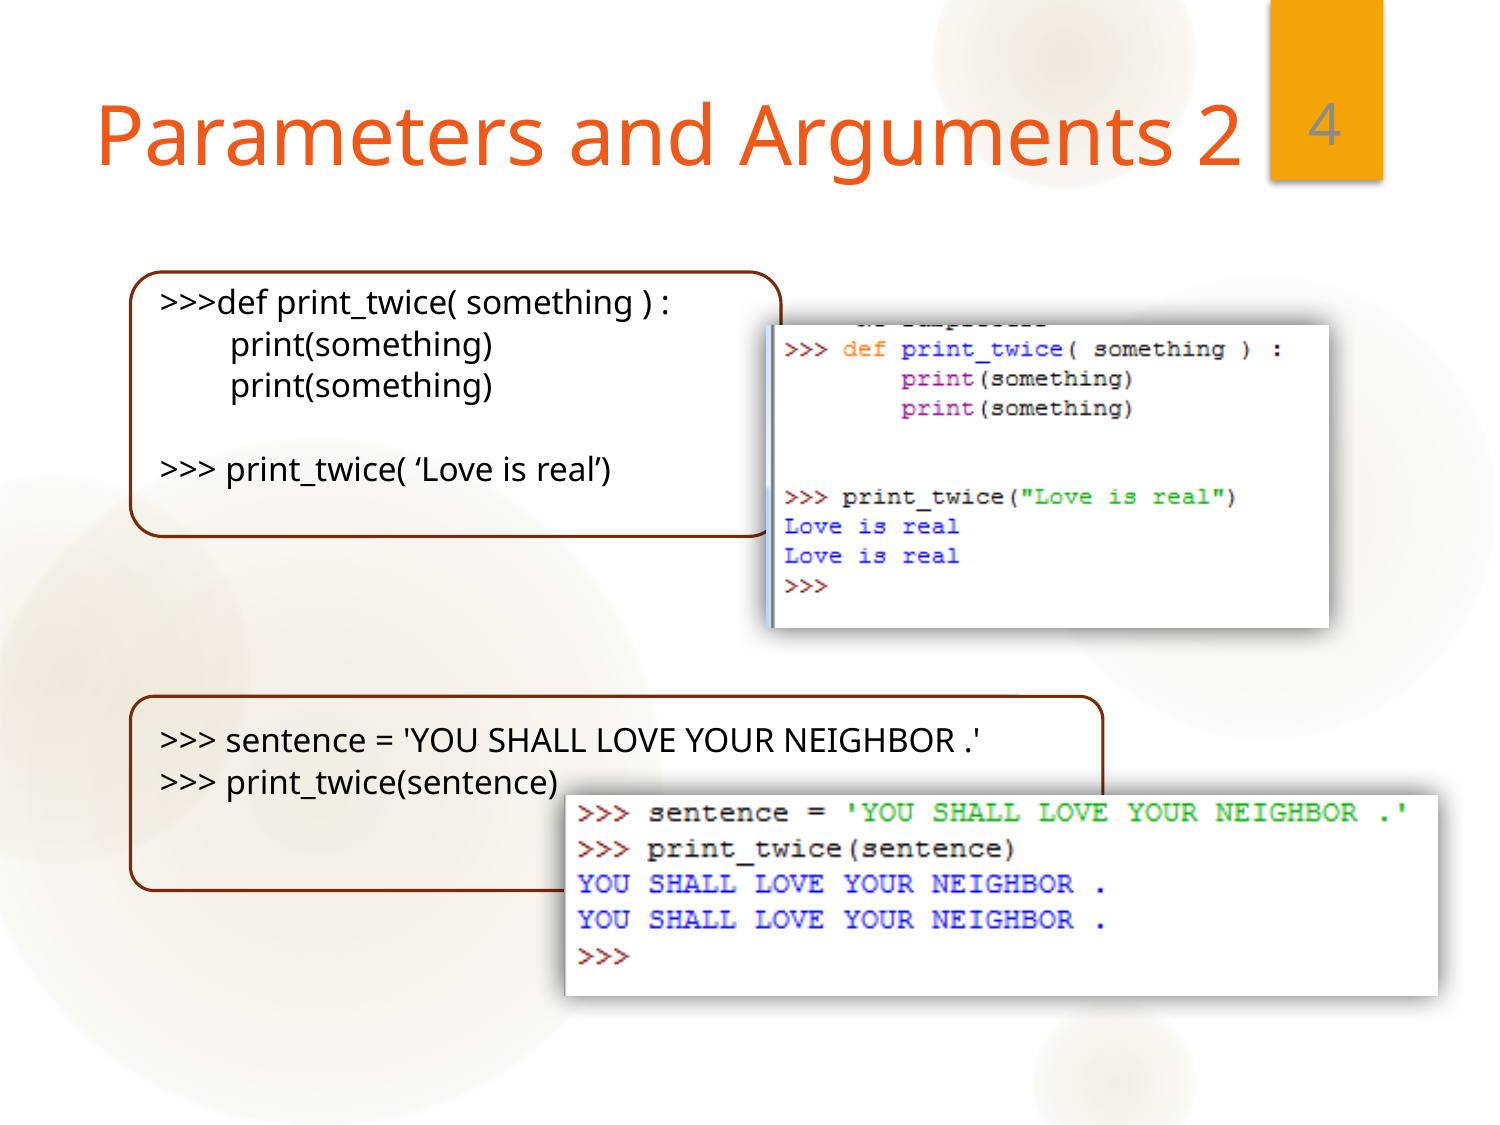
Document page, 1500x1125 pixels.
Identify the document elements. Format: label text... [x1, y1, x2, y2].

text_box >>>def print_twice( something ) : print(something) print(something) >>> print_twice( ‘Love is real’) [145, 271, 767, 537]
title Parameters and Arguments 2 [79, 74, 1309, 304]
slide_number 4 [1273, 48, 1378, 175]
text_box [130, 696, 1101, 891]
picture [766, 325, 1330, 628]
picture [564, 795, 1439, 996]
text_box [767, 277, 781, 305]
text_box [130, 277, 145, 532]
text_box >>> sentence = 'YOU SHALL LOVE YOUR NEIGHBOR .' >>> print_twice(sentence) [145, 710, 1103, 809]
